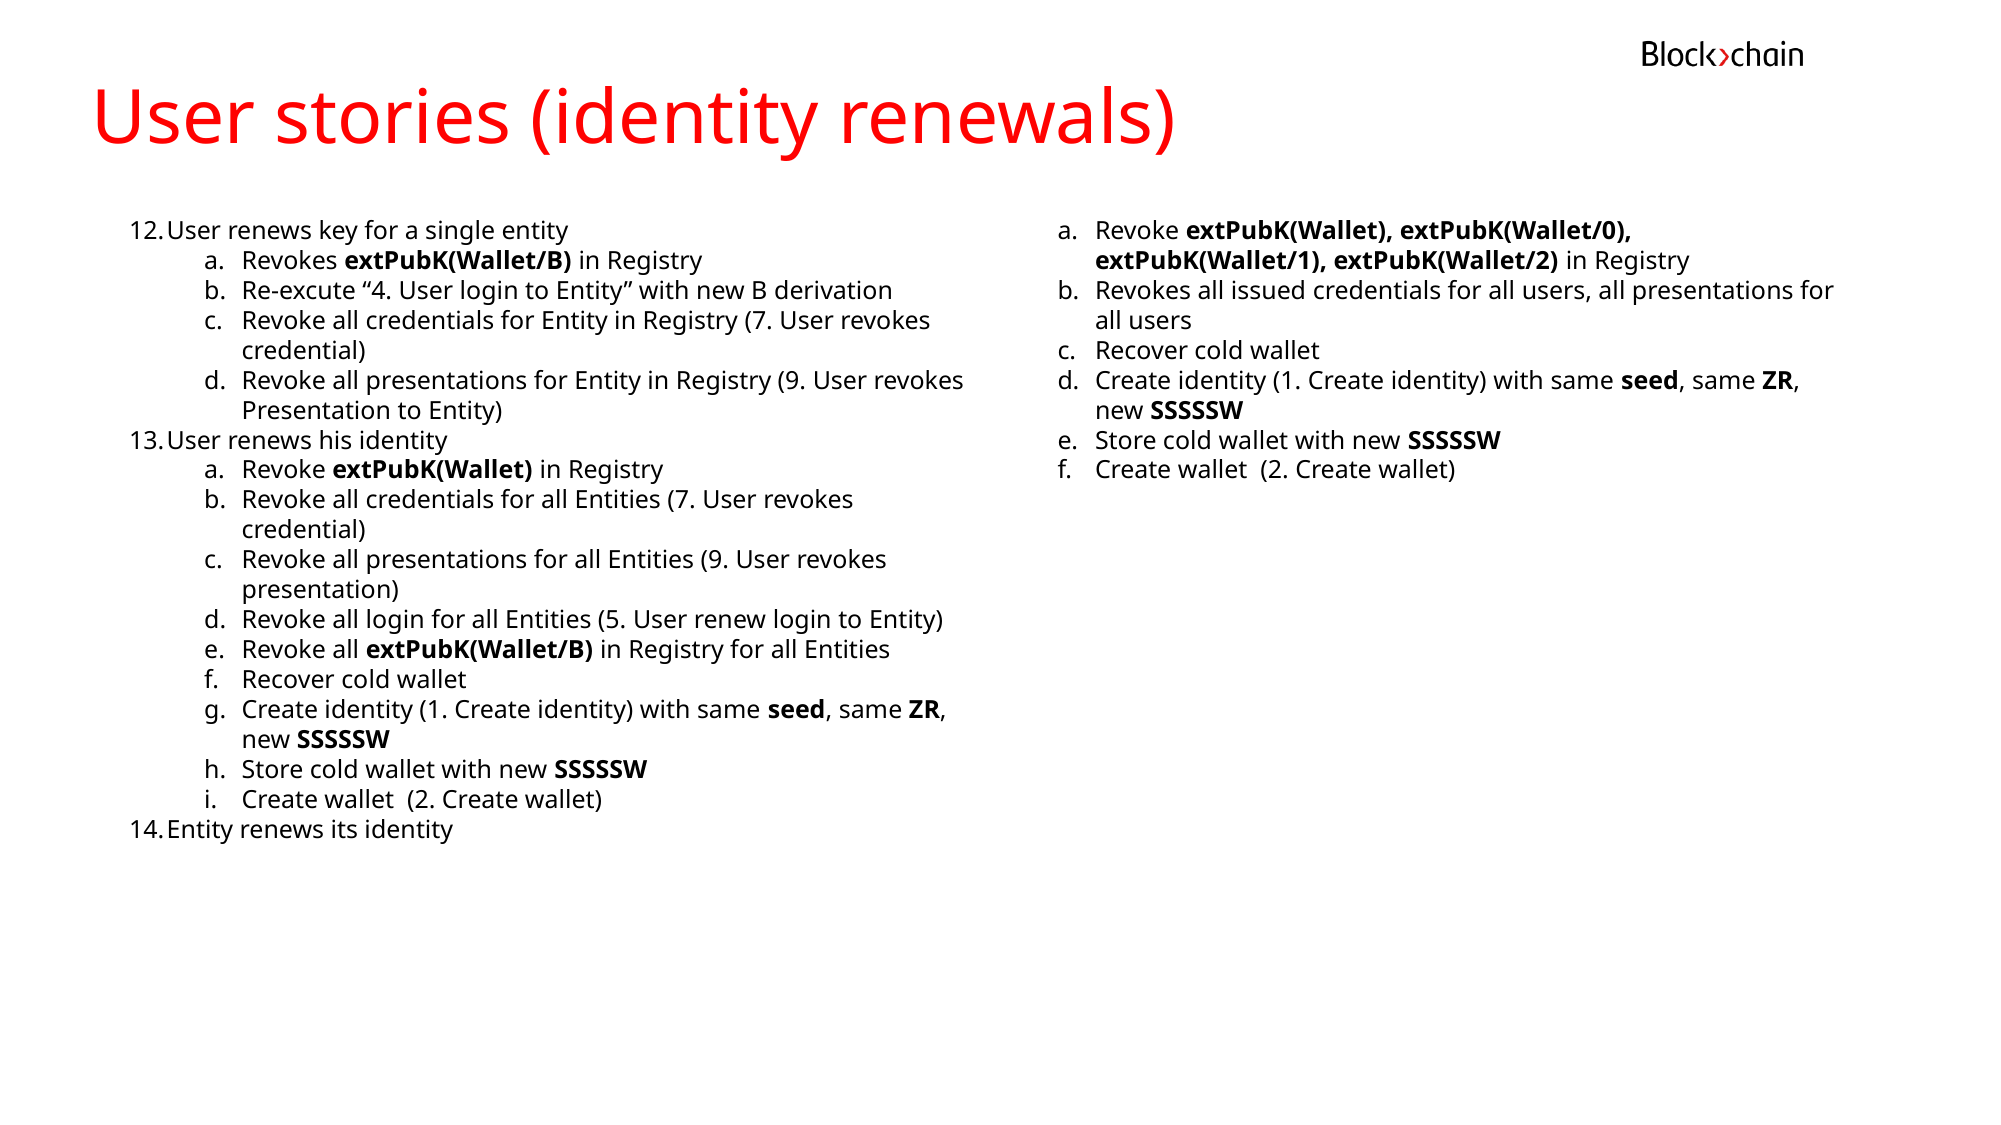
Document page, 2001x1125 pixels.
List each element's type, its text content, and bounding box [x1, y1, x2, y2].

text_box User renews key for a single entity Revokes extPubK(Wallet/B) in Registry Re-excute “4. User login to Entity” with new B derivation Revoke all credentials for Entity in Registry (7. User revokes credential) Revoke all presentations for Entity in Registry (9. User revokes Presentation to Entity) User renews his identity Revoke extPubK(Wallet) in Registry Revoke all credentials for all Entities (7. User revokes credential) Revoke all presentations for all Entities (9. User revokes presentation) Revoke all login for all Entities (5. User renew login to Entity) Revoke all extPubK(Wallet/B) in Registry for all Entities Recover cold wallet Create identity (1. Create identity) with same seed, same ZR, new SSSSSW Store cold wallet with new SSSSSW Create wallet (2. Create wallet) Entity renews its identity Revoke extPubK(Wallet), extPubK(Wallet/0), extPubK(Wallet/1), extPubK(Wallet/2) in Registry Revokes all issued credentials for all users, all presentations for all users Recover cold wallet Create identity (1. Create identity) with same seed, same ZR, new SSSSSW Store cold wallet with new SSSSSW Create wallet (2. Create wallet) [114, 207, 1851, 873]
text_box User stories (identity renewals) [91, 68, 1343, 159]
